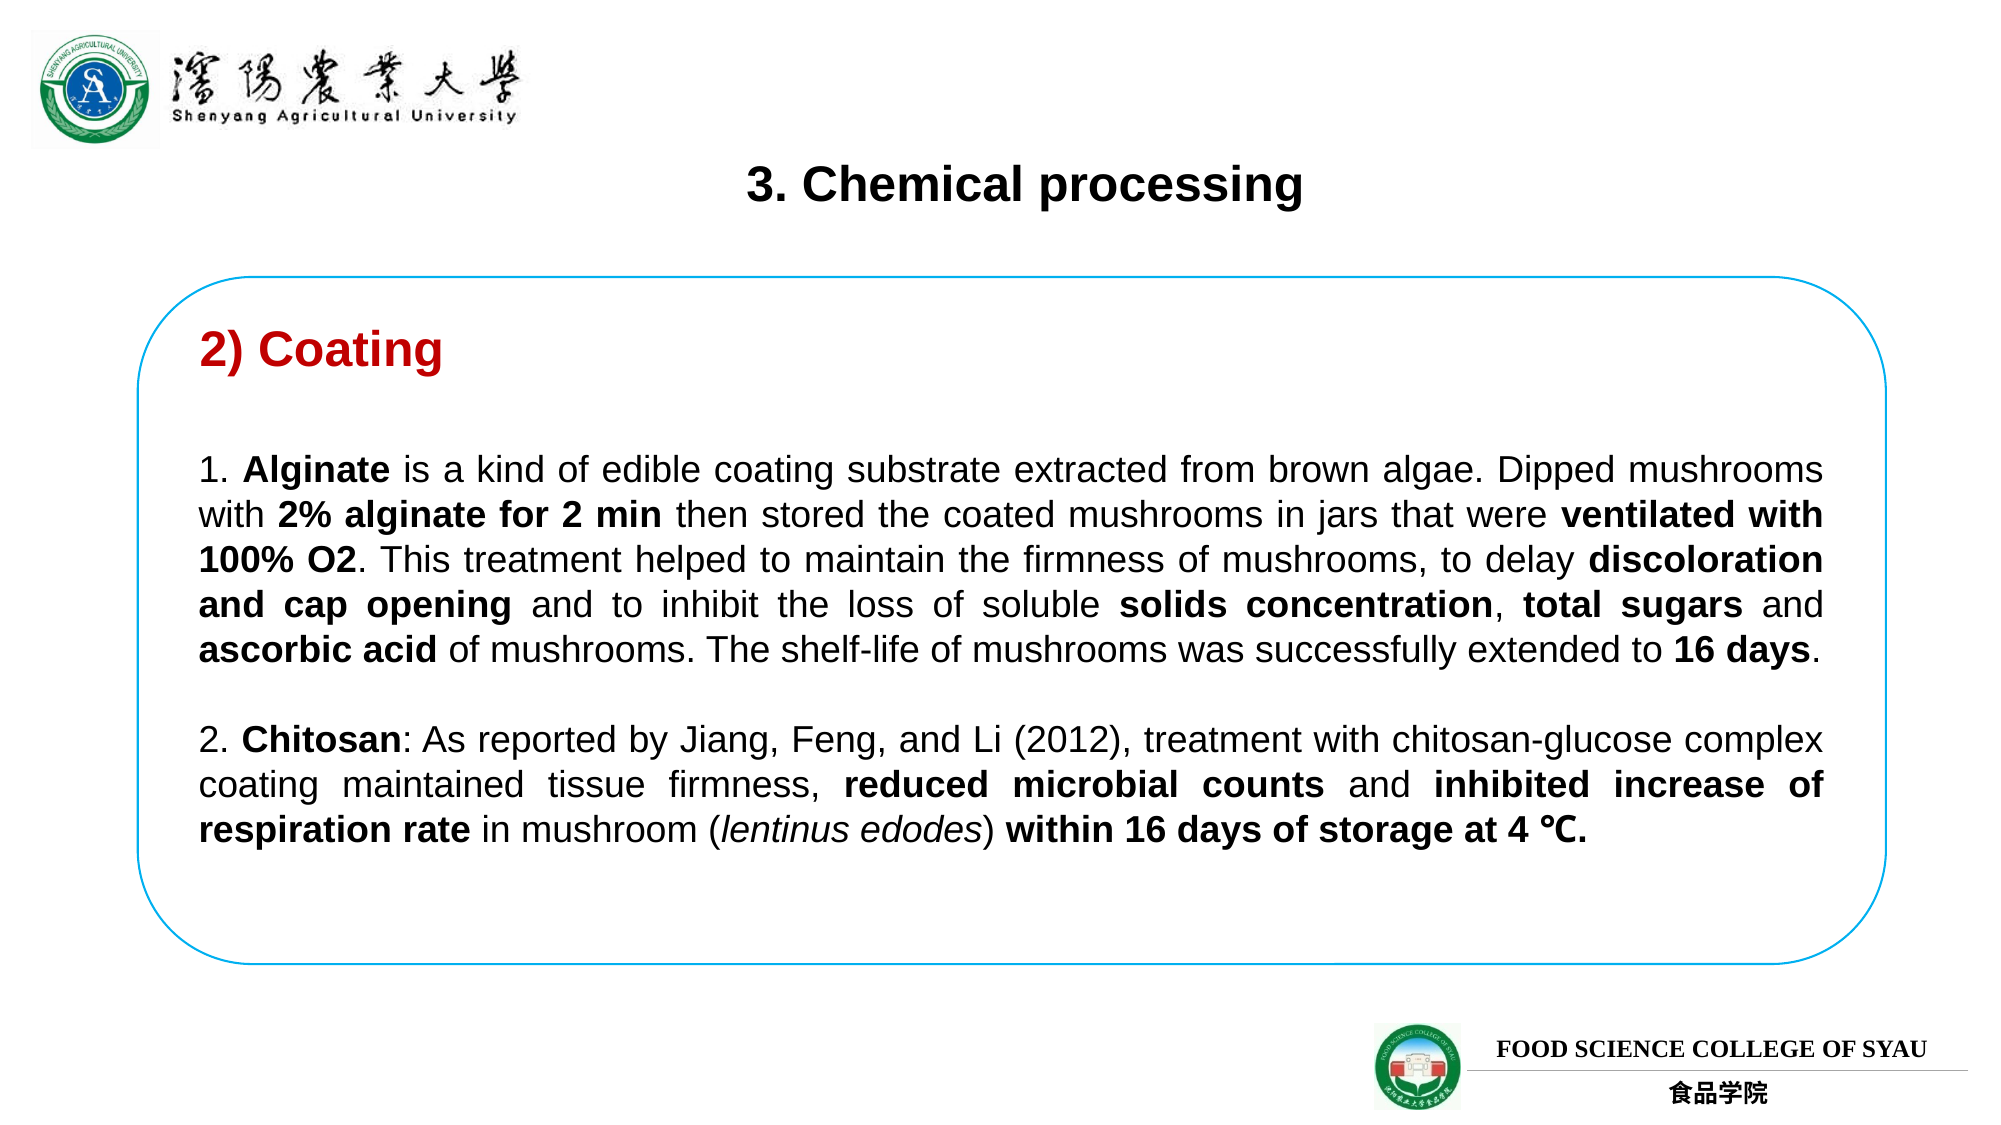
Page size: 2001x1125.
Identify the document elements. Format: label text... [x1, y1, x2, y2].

picture [31, 30, 160, 149]
text_box 1. Alginate is a kind of edible coating substrate extracted from brown algae. Dipped mushrooms with 2% alginate for 2 min then stored the coated mushrooms in jars that were ventilated with 100% O2. This treatment helped to maintain the firmness of mushrooms, to delay discoloration and cap opening and to inhibit the loss of soluble solids concentration, total sugars and ascorbic acid of mushrooms. The shelf-life of mushrooms was successfully extended to 16 days. 2. Chitosan: As reported by Jiang, Feng, and Li (2012), treatment with chitosan-glucose complex coating maintained tissue firmness, reduced microbial counts and inhibited increase of respiration rate in mushroom (lentinus edodes) within 16 days of storage at 4 ℃. [183, 437, 1839, 902]
picture [161, 45, 544, 130]
picture [1374, 1023, 1461, 1110]
text_box 3. Chemical processing [731, 144, 1378, 219]
text_box 2) Coating [184, 309, 540, 385]
text_box [136, 275, 1887, 966]
